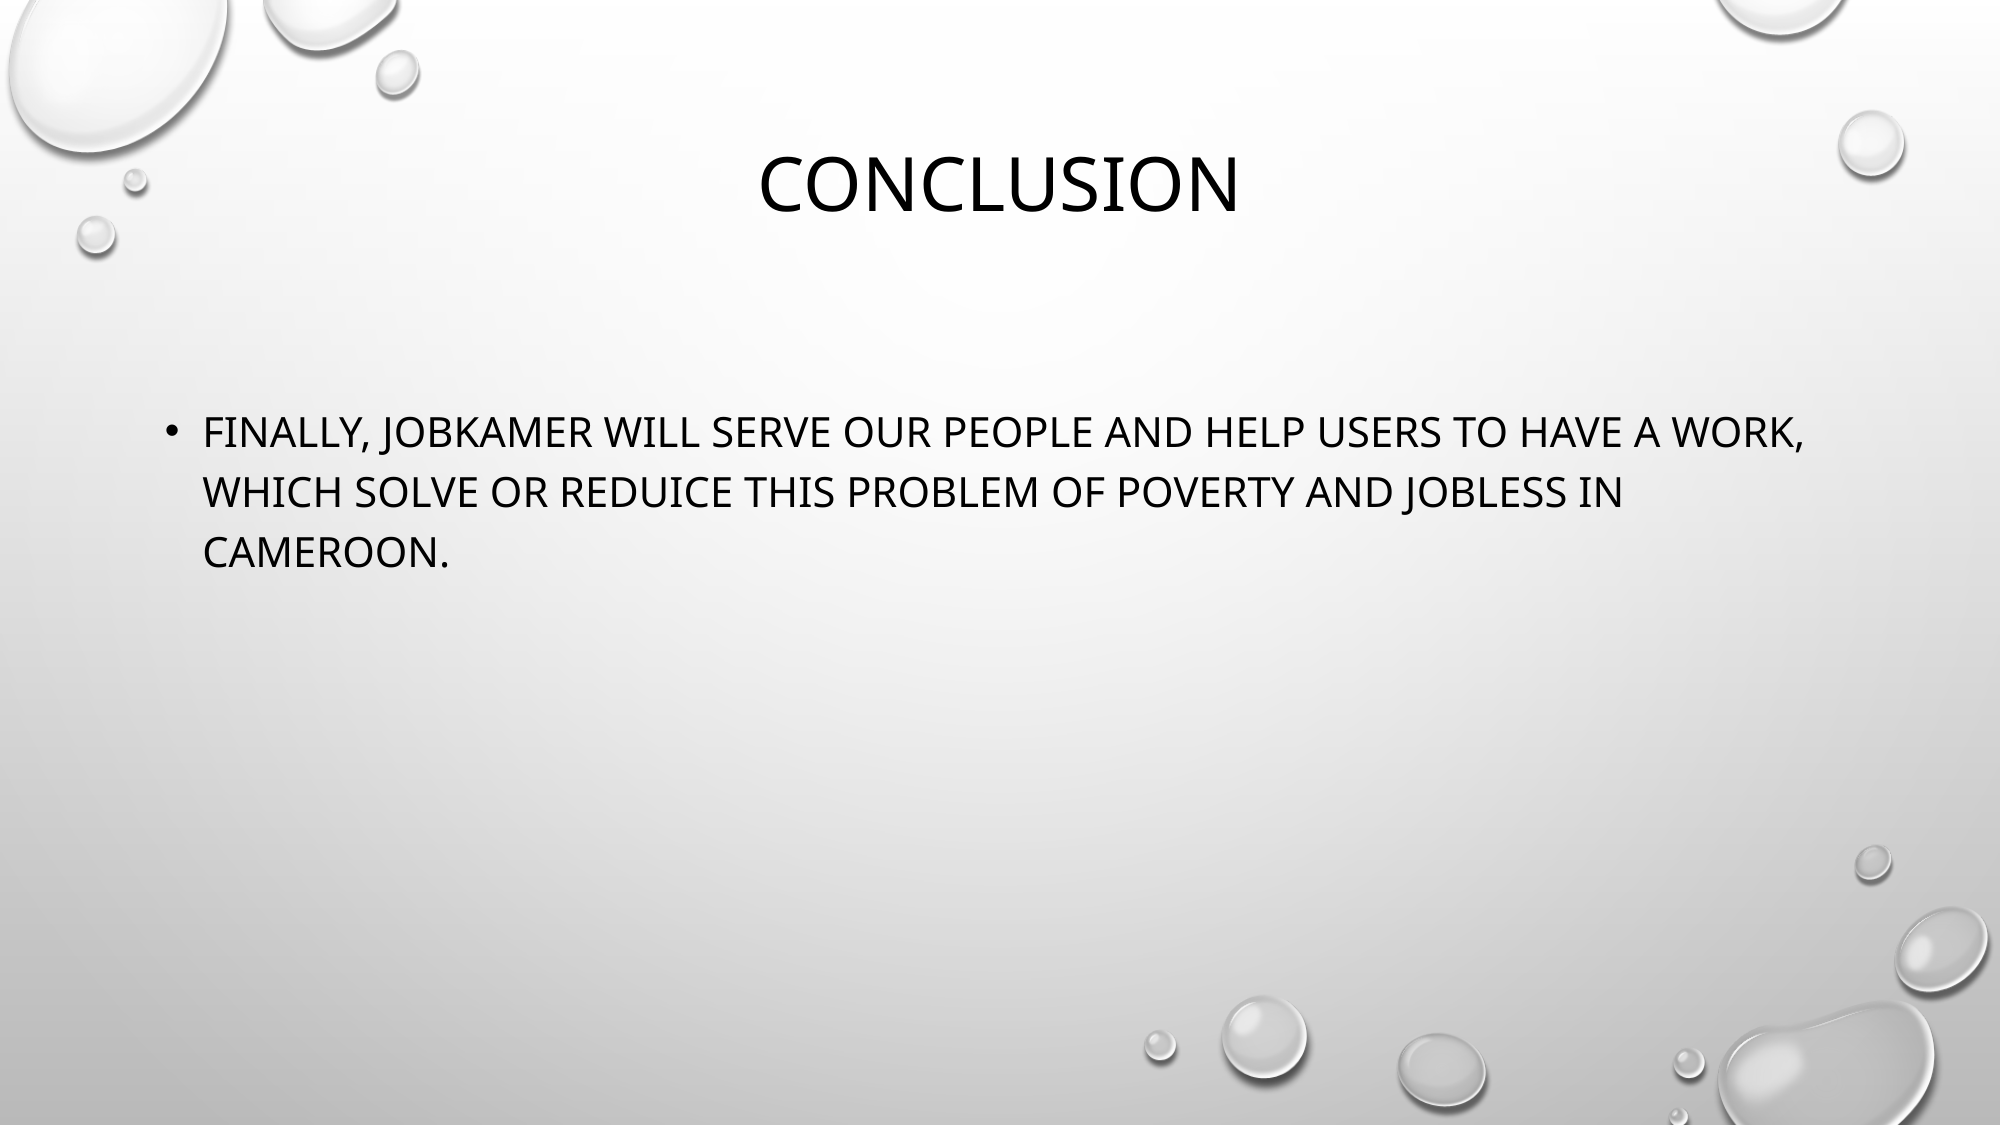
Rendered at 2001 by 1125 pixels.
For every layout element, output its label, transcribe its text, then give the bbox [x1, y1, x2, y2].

list Finally, JobKamer will serve our people and help users to have a work, which solve or reduice this problem of poverty and jobless in Cameroon. [149, 388, 1850, 950]
title conclusion [149, 101, 1851, 364]
picture [0, 0, 2000, 1125]
